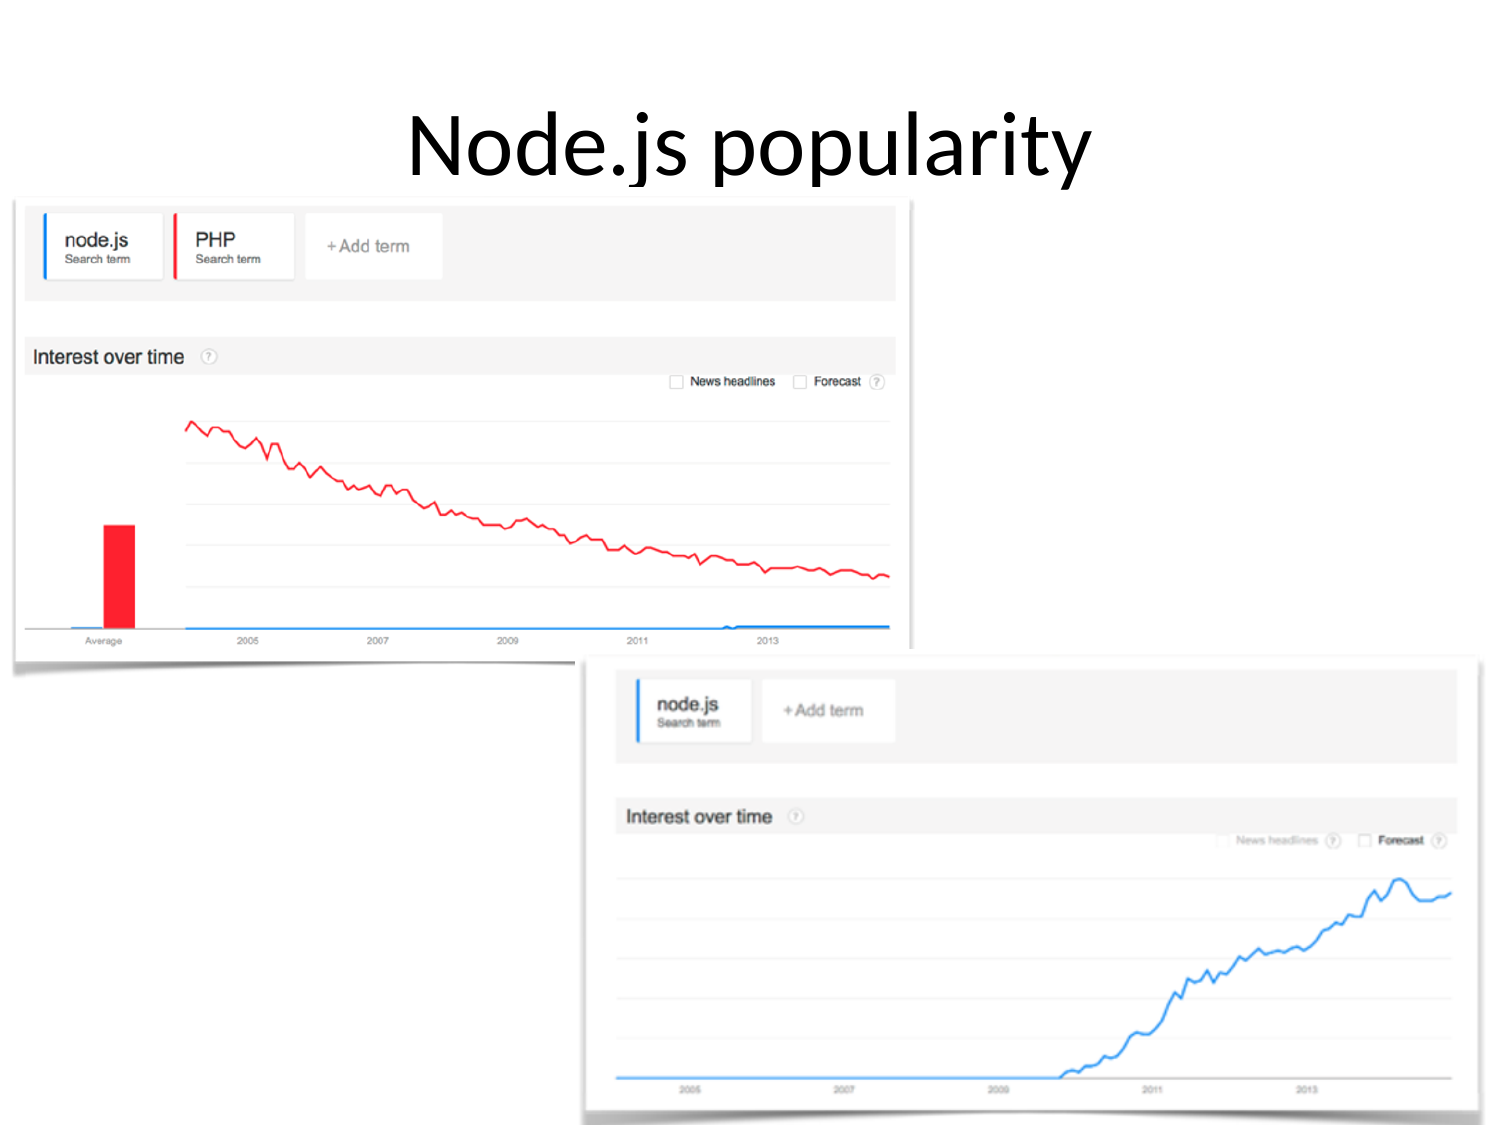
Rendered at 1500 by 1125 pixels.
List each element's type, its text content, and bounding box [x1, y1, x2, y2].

picture [0, 187, 1491, 1125]
title Node.js popularity [75, 45, 1425, 233]
